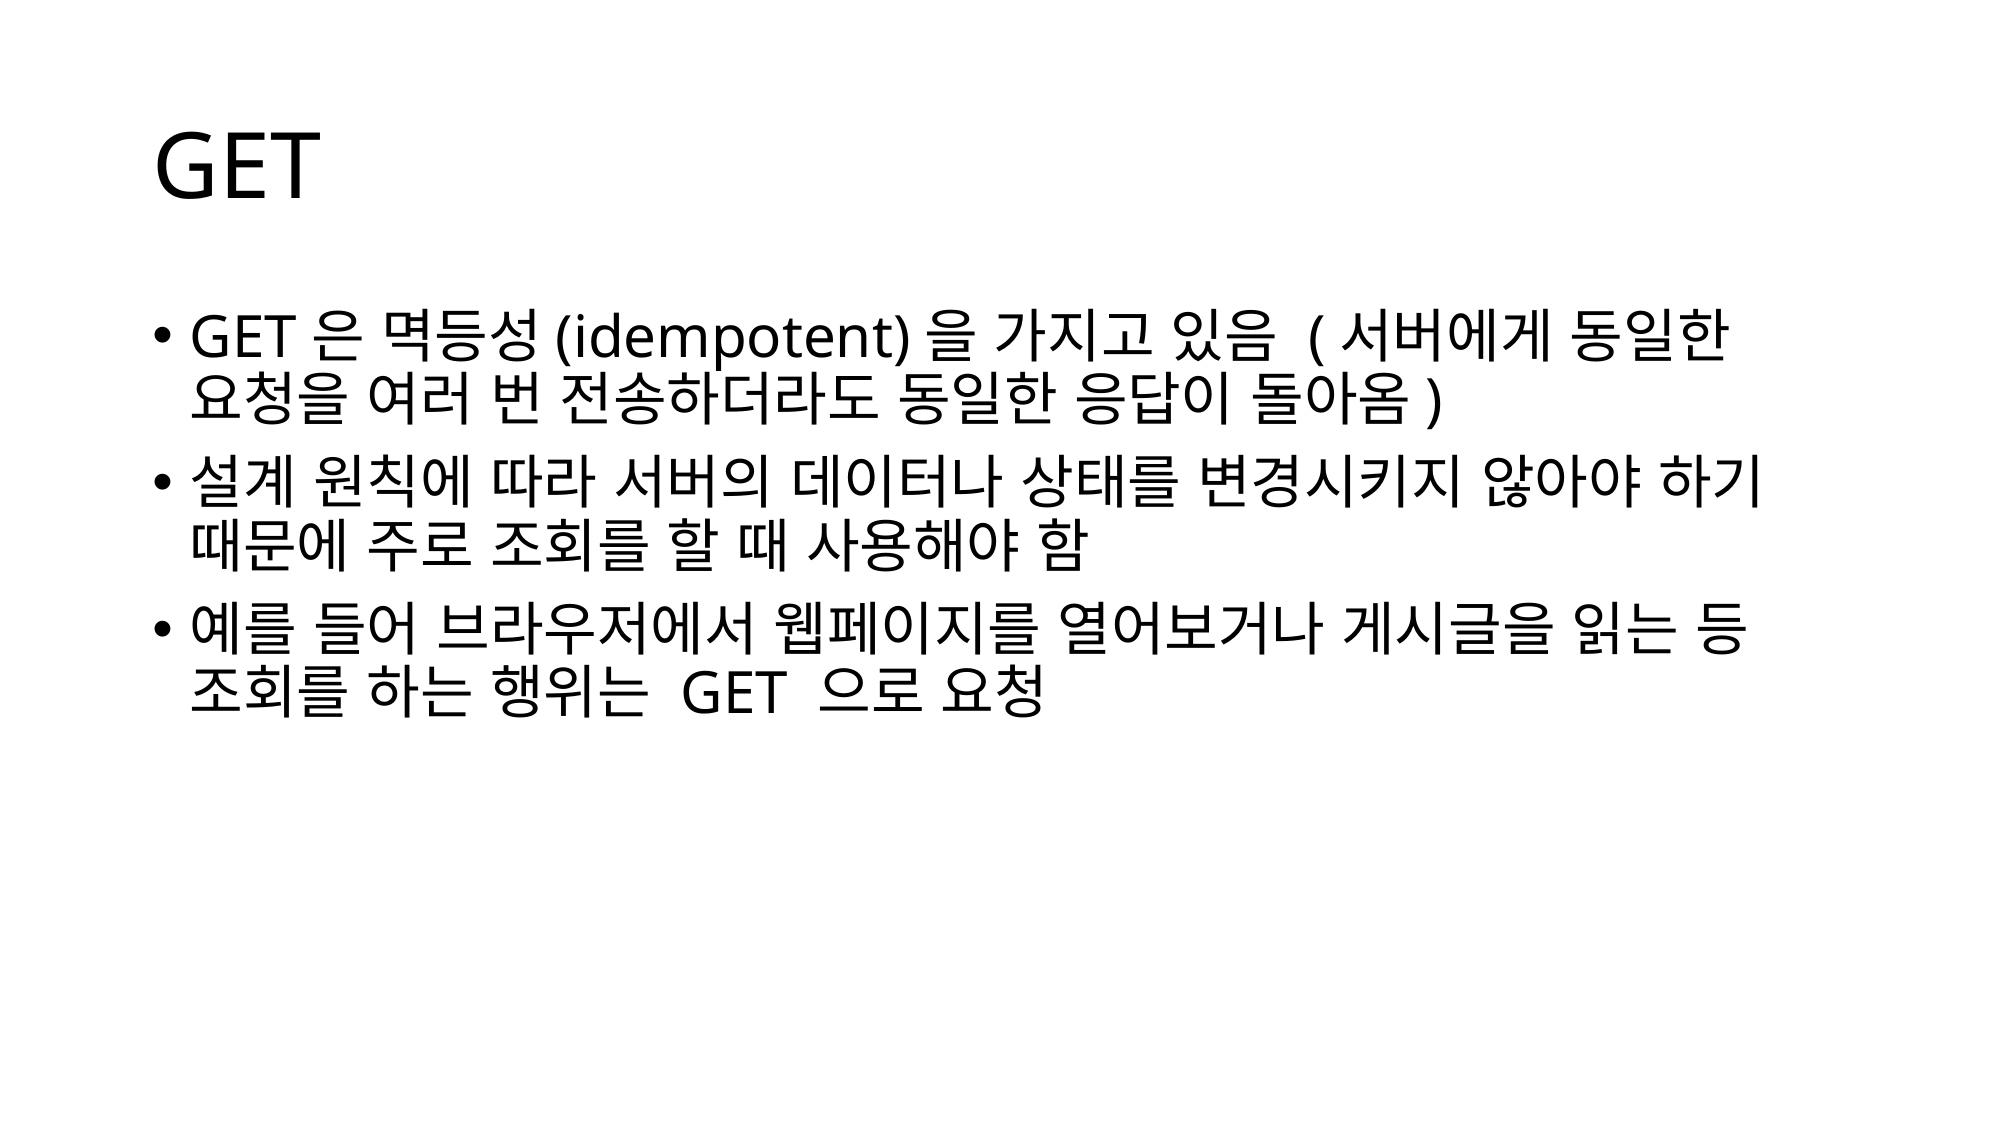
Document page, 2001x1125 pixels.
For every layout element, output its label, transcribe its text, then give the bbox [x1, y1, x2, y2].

list GET은 멱등성(idempotent)을 가지고 있음 (서버에게 동일한 요청을 여러 번 전송하더라도 동일한 응답이 돌아옴) 설계 원칙에 따라 서버의 데이터나 상태를 변경시키지 않아야 하기 때문에 주로 조회를 할 때 사용해야 함 예를 들어 브라우저에서 웹페이지를 열어보거나 게시글을 읽는 등 조회를 하는 행위는 GET 으로 요청 [137, 299, 1863, 1014]
title GET [137, 59, 1863, 278]
